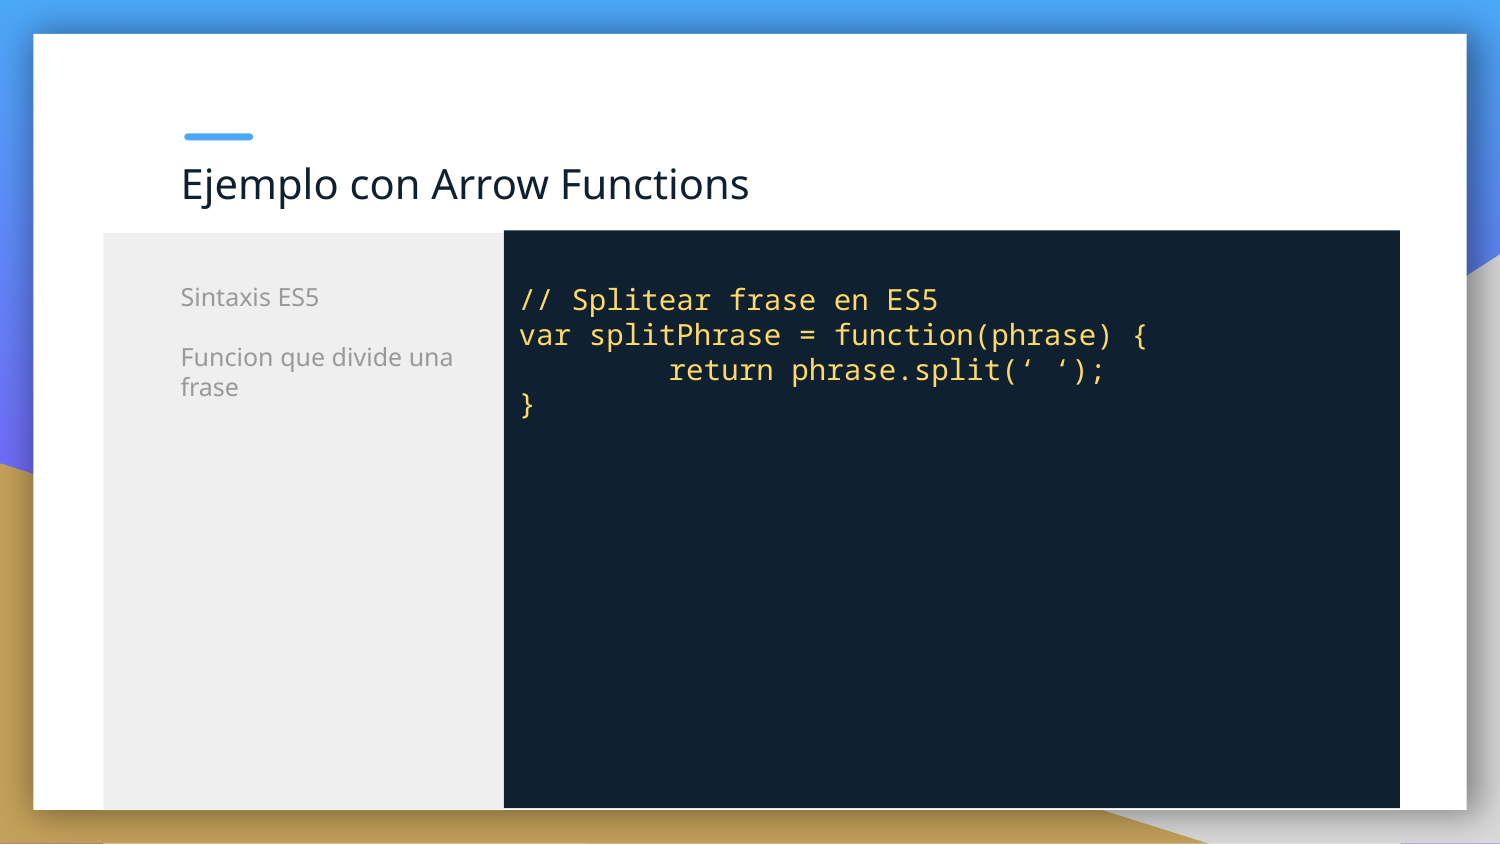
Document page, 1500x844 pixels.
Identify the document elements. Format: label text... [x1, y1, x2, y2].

text_box Sintaxis ES5 Funcion que divide una frase [165, 266, 477, 559]
text_box // Splitear frase en ES5 var splitPhrase = function(phrase) { return phrase.split(‘ ‘); } [503, 266, 1409, 844]
text_box Ejemplo con Arrow Functions [165, 173, 888, 192]
picture [0, 0, 1500, 473]
text_box [184, 133, 254, 141]
text_box [103, 232, 504, 811]
text_box [503, 230, 1400, 266]
